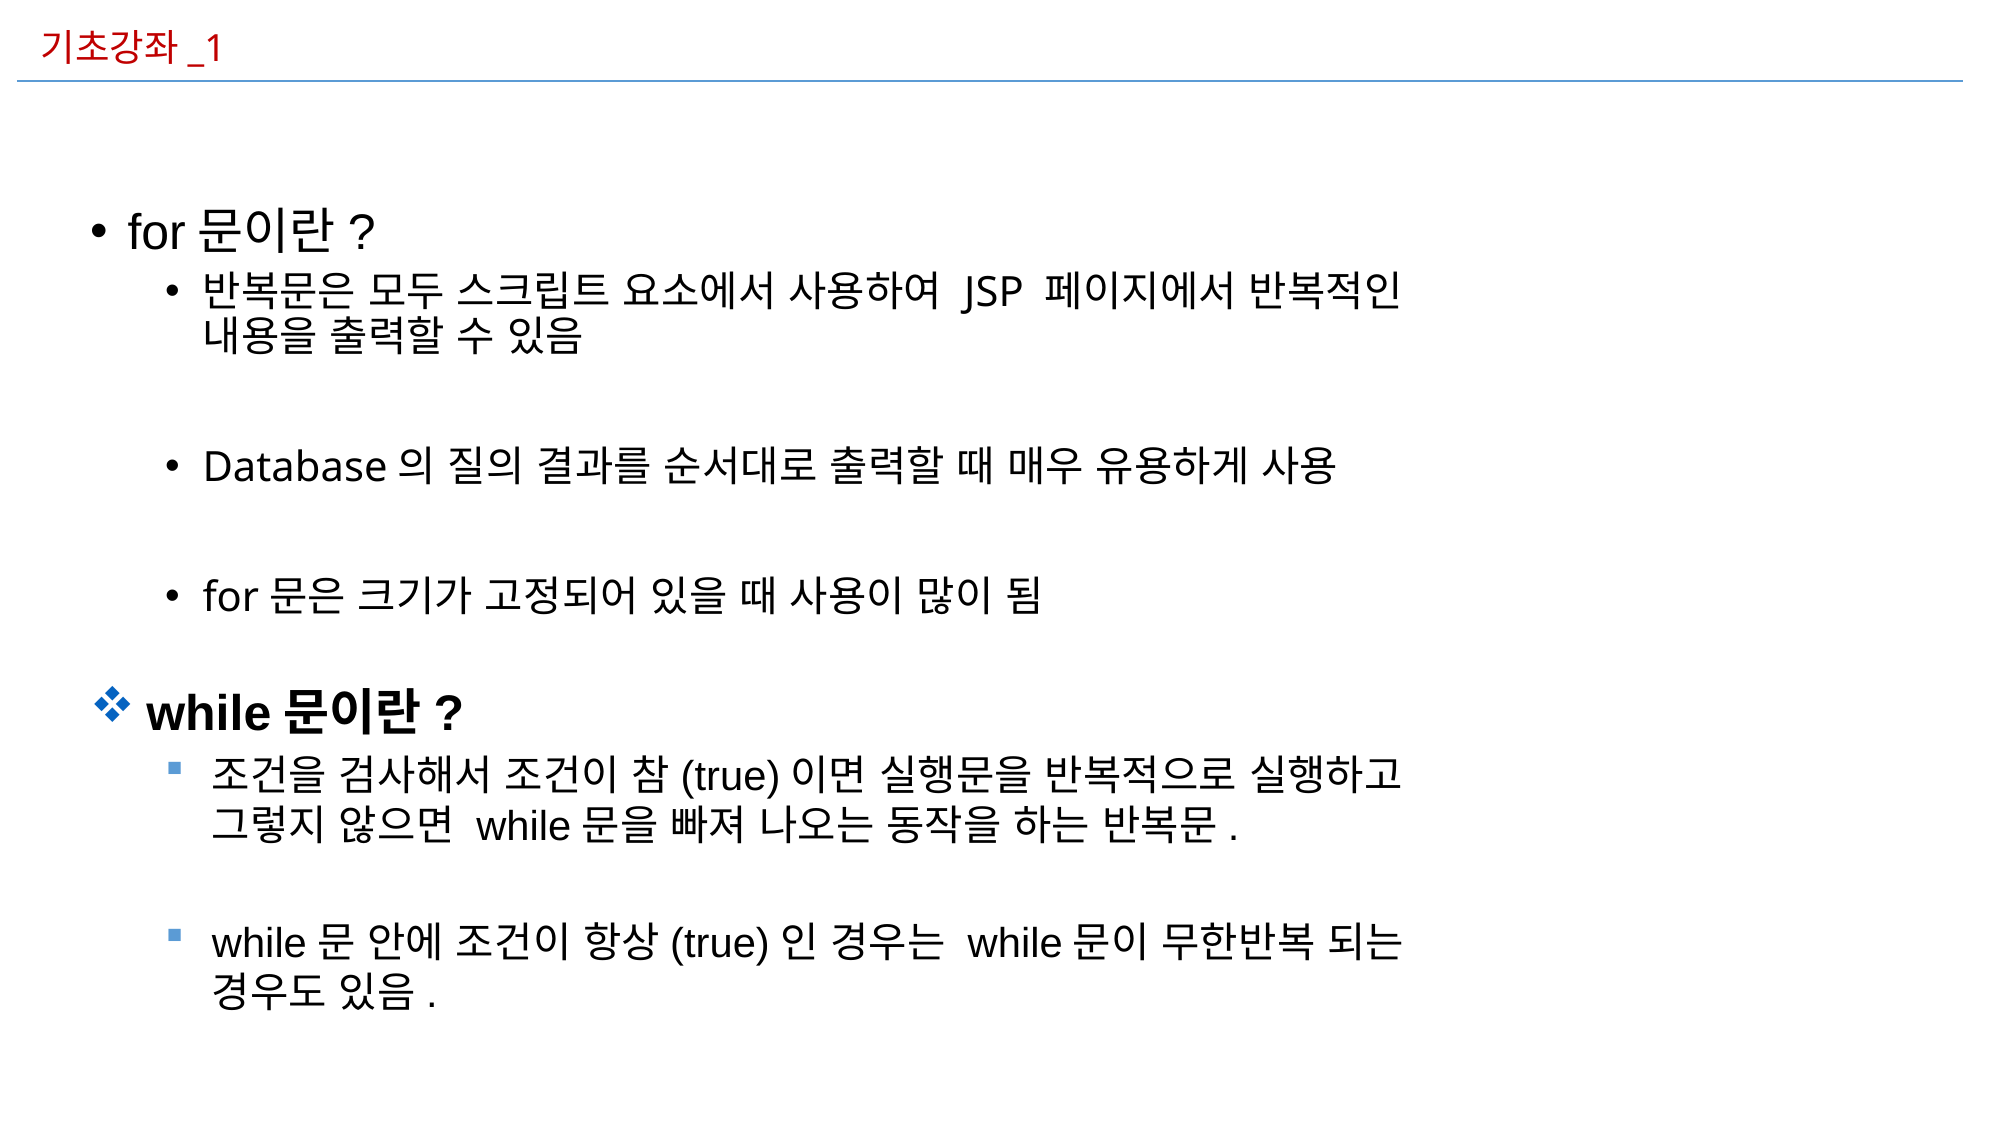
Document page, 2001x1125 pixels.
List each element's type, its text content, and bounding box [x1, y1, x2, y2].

text_box 기초강좌_1 [25, 16, 729, 77]
list for문이란? 반복문은 모두 스크립트 요소에서 사용하여 JSP 페이지에서 반복적인 내용을 출력할 수 있음 Database의 질의 결과를 순서대로 출력할 때 매우 유용하게 사용 for문은 크기가 고정되어 있을 때 사용이 많이 됨 [75, 162, 1425, 642]
text_box while문이란? 조건을 검사해서 조건이 참(true)이면 실행문을 반복적으로 실행하고 그렇지 않으면 while문을 빠져 나오는 동작을 하는 반복문. while문 안에 조건이 항상(true)인 경우는 while문이 무한반복 되는 경우도 있음. [74, 642, 1425, 1125]
